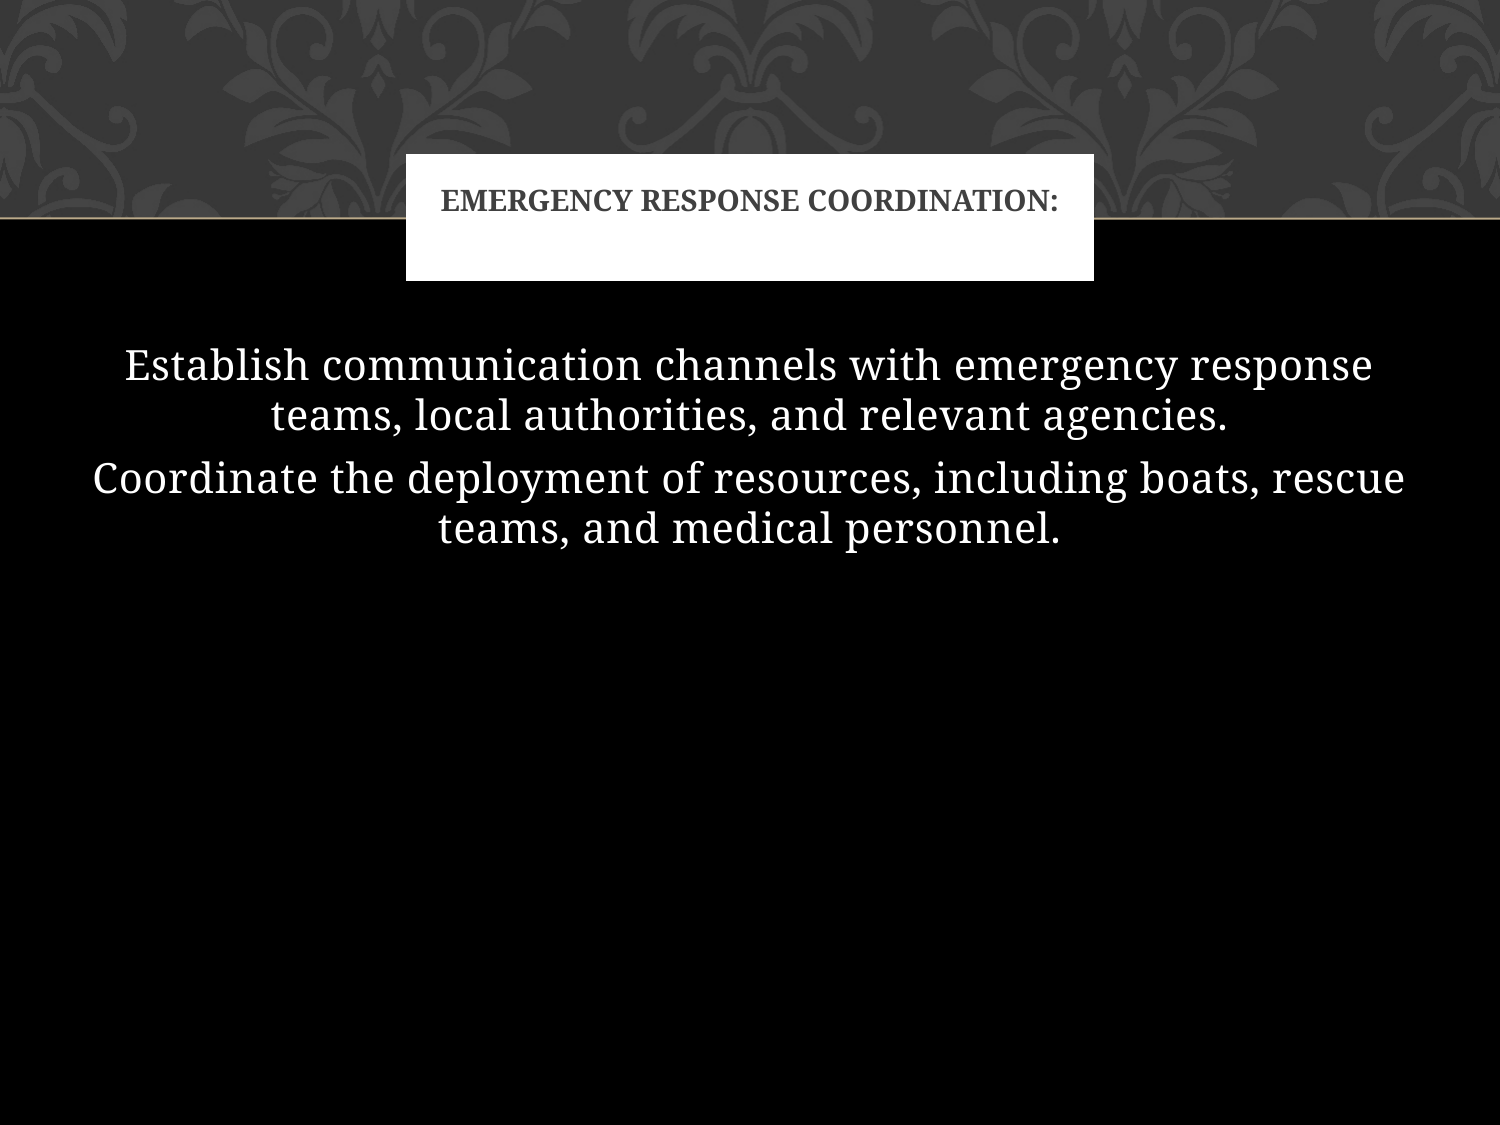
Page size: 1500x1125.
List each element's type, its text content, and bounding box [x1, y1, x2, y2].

list Establish communication channels with emergency response teams, local authorities, and relevant agencies. Coordinate the deployment of resources, including boats, rescue teams, and medical personnel. [75, 331, 1425, 1000]
title Emergency Response Coordination: [406, 154, 1094, 281]
